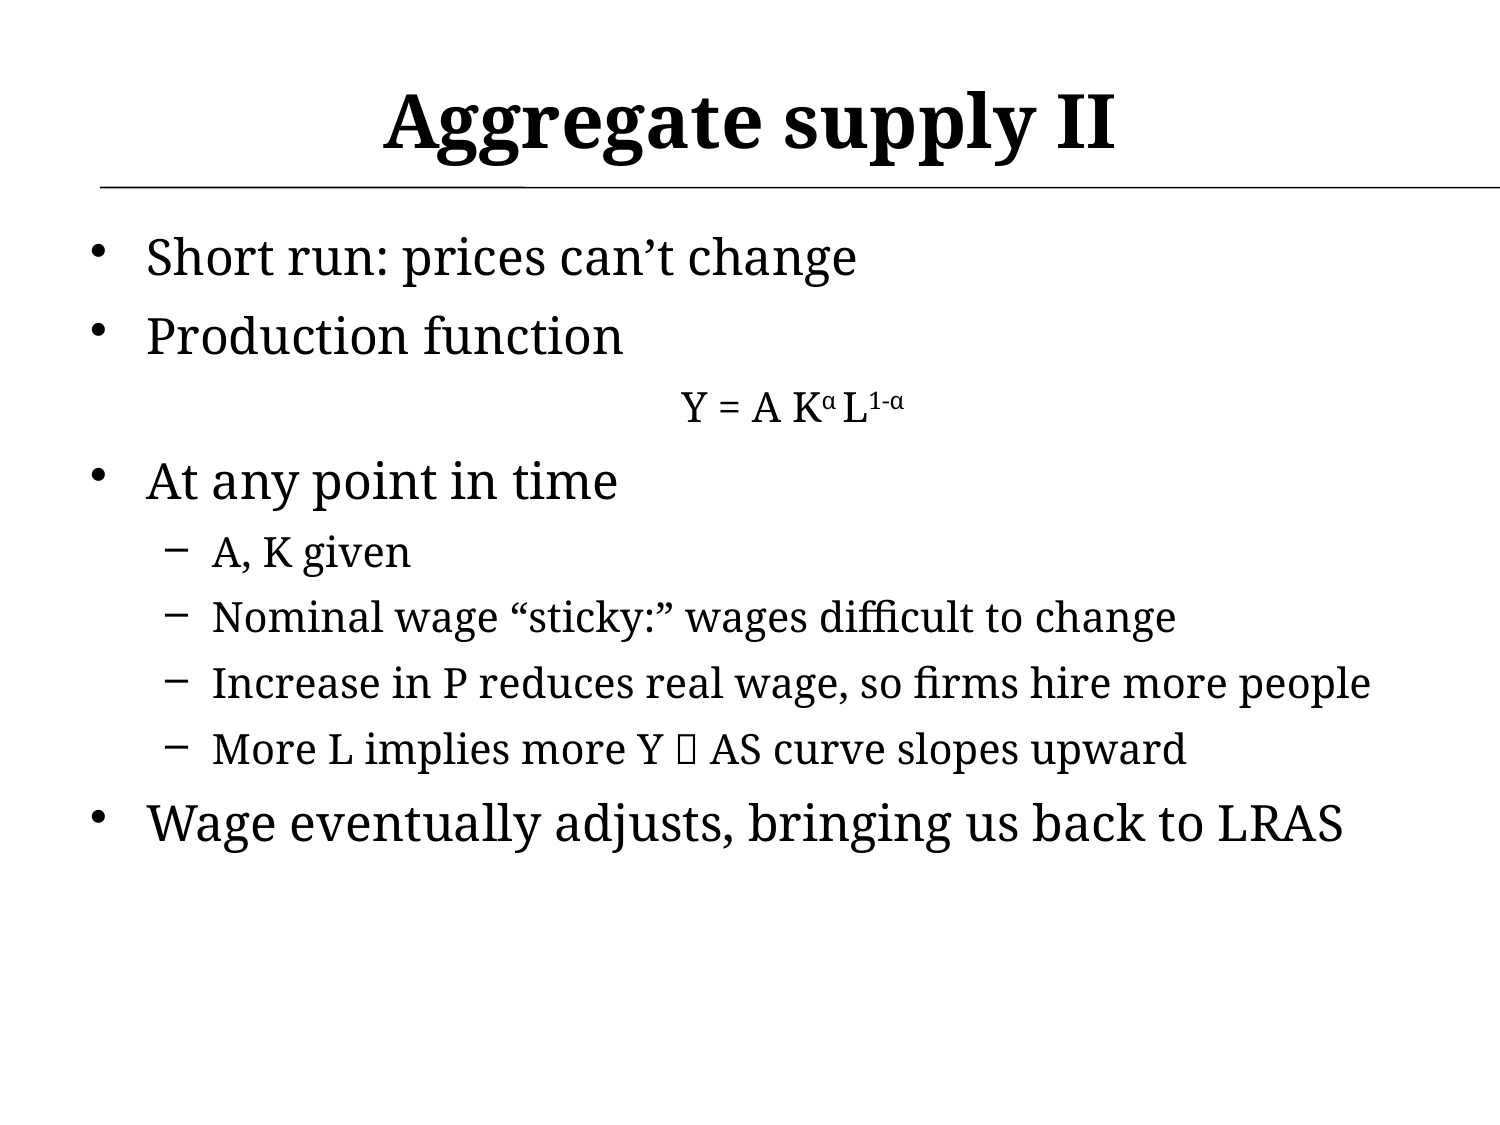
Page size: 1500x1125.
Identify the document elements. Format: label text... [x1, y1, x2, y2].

list Short run: prices can’t change Production function Y = A Kα L1-α At any point in time A, K given Nominal wage “sticky:” wages difficult to change Increase in P reduces real wage, so firms hire more people More L implies more Y  AS curve slopes upward Wage eventually adjusts, bringing us back to LRAS [74, 224, 1426, 1006]
title Aggregate supply II [74, 49, 1426, 188]
